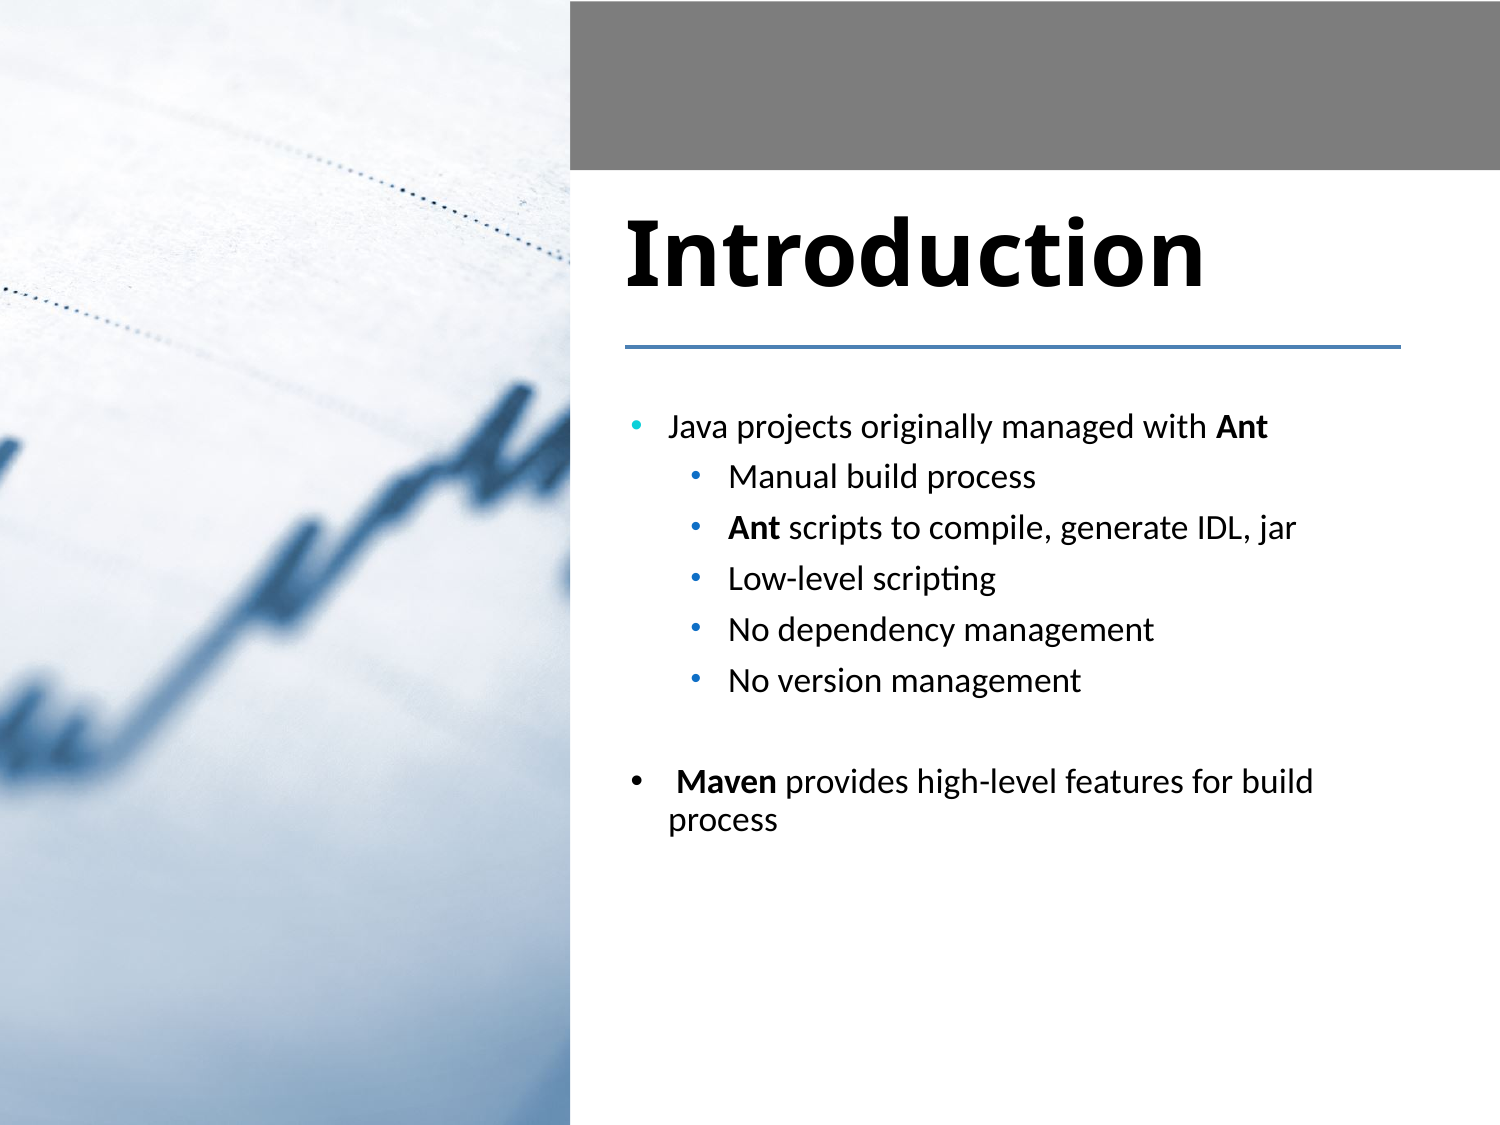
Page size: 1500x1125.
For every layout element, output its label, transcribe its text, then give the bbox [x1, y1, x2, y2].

text_box Java projects originally managed with Ant Manual build process Ant scripts to compile, generate IDL, jar Low-level scripting No dependency management No version management Maven provides high-level features for build process [610, 399, 1422, 1021]
picture [0, 0, 571, 1125]
text_box Introduction [610, 103, 1422, 315]
